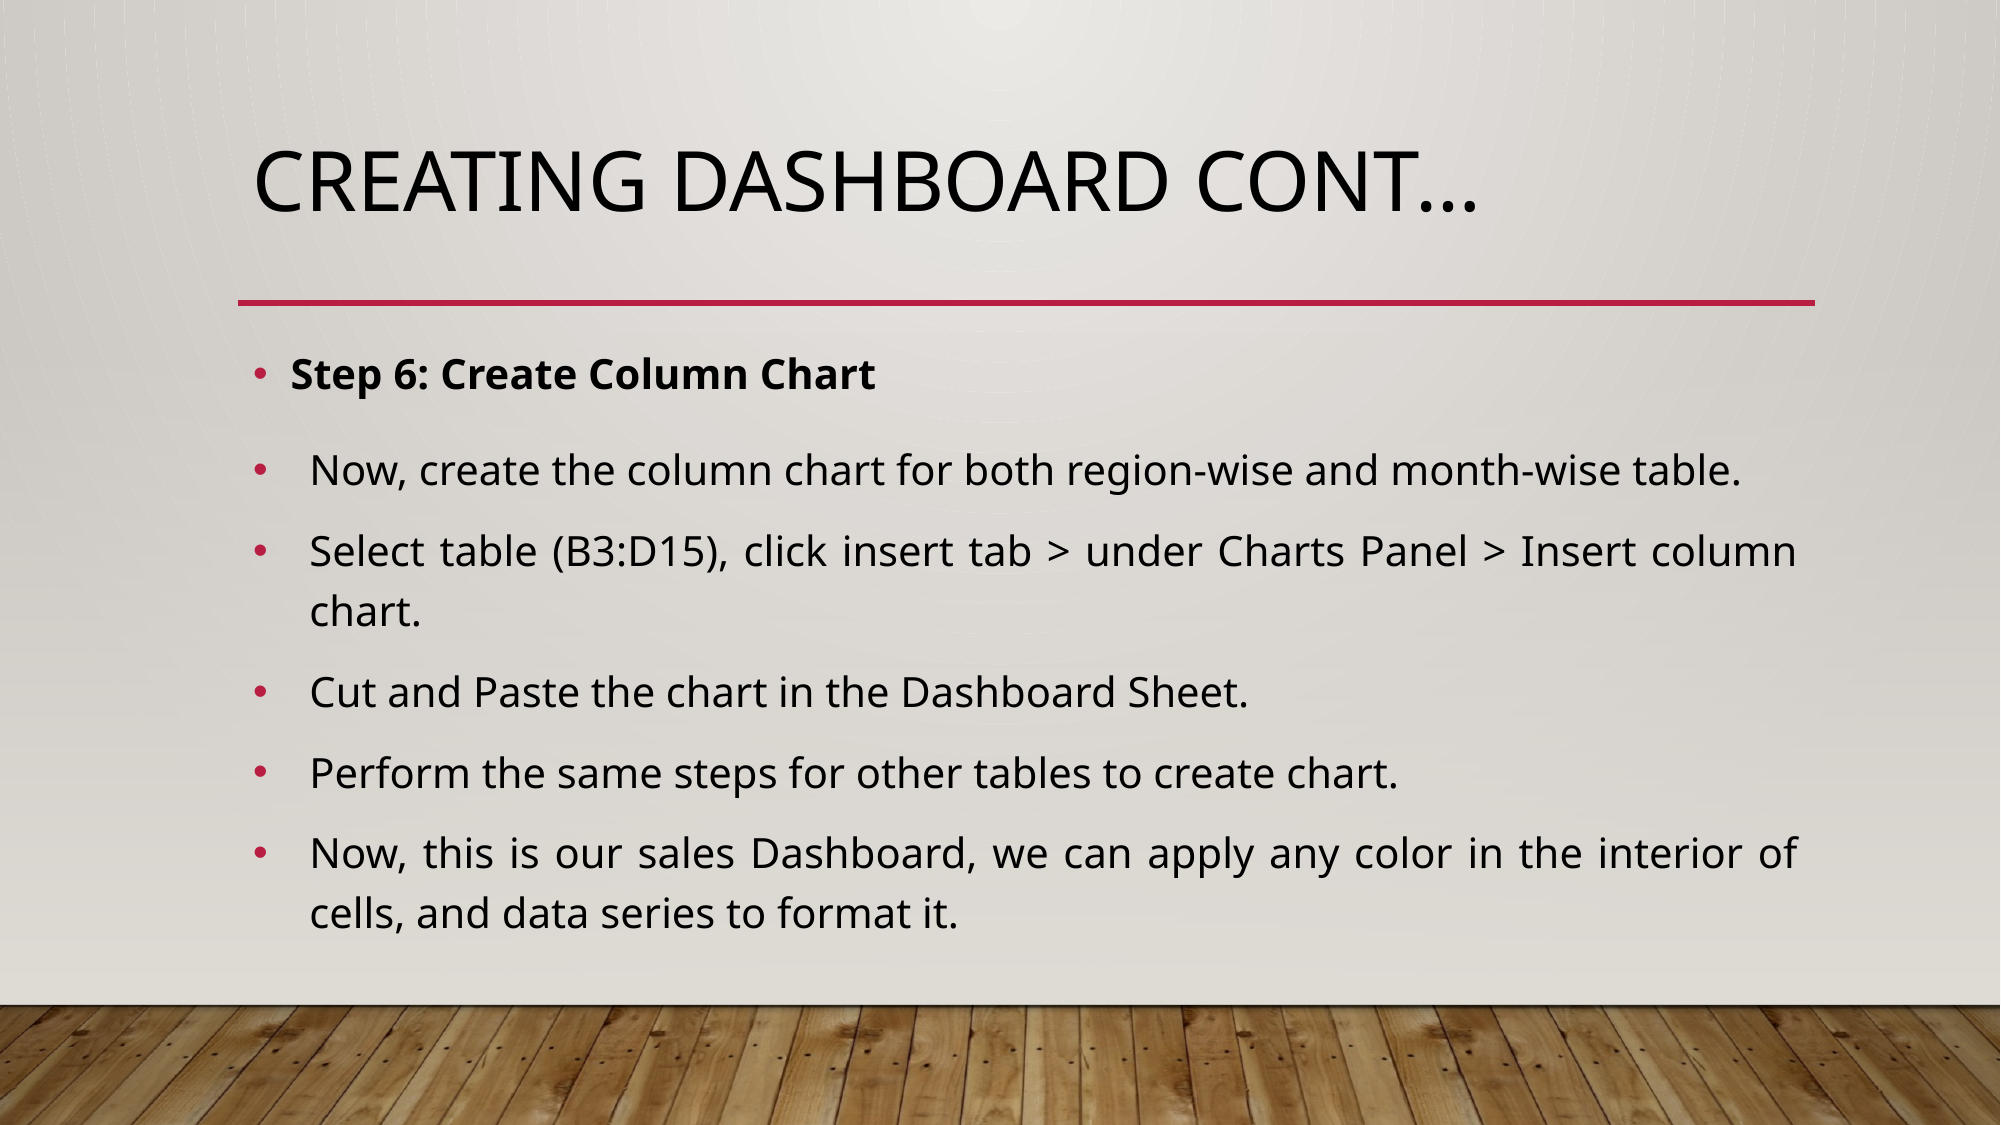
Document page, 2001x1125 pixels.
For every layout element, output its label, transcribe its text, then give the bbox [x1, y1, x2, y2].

title CREATING DASHBOARD cont… [237, 132, 1814, 305]
list Step 6: Create Column Chart Now, create the column chart for both region-wise and month-wise table. Select table (B3:D15), click insert tab > under Charts Panel > Insert column chart. Cut and Paste the chart in the Dashboard Sheet. Perform the same steps for other tables to create chart. Now, this is our sales Dashboard, we can apply any color in the interior of cells, and data series to format it. [238, 330, 1814, 897]
picture [0, 1005, 2000, 1125]
